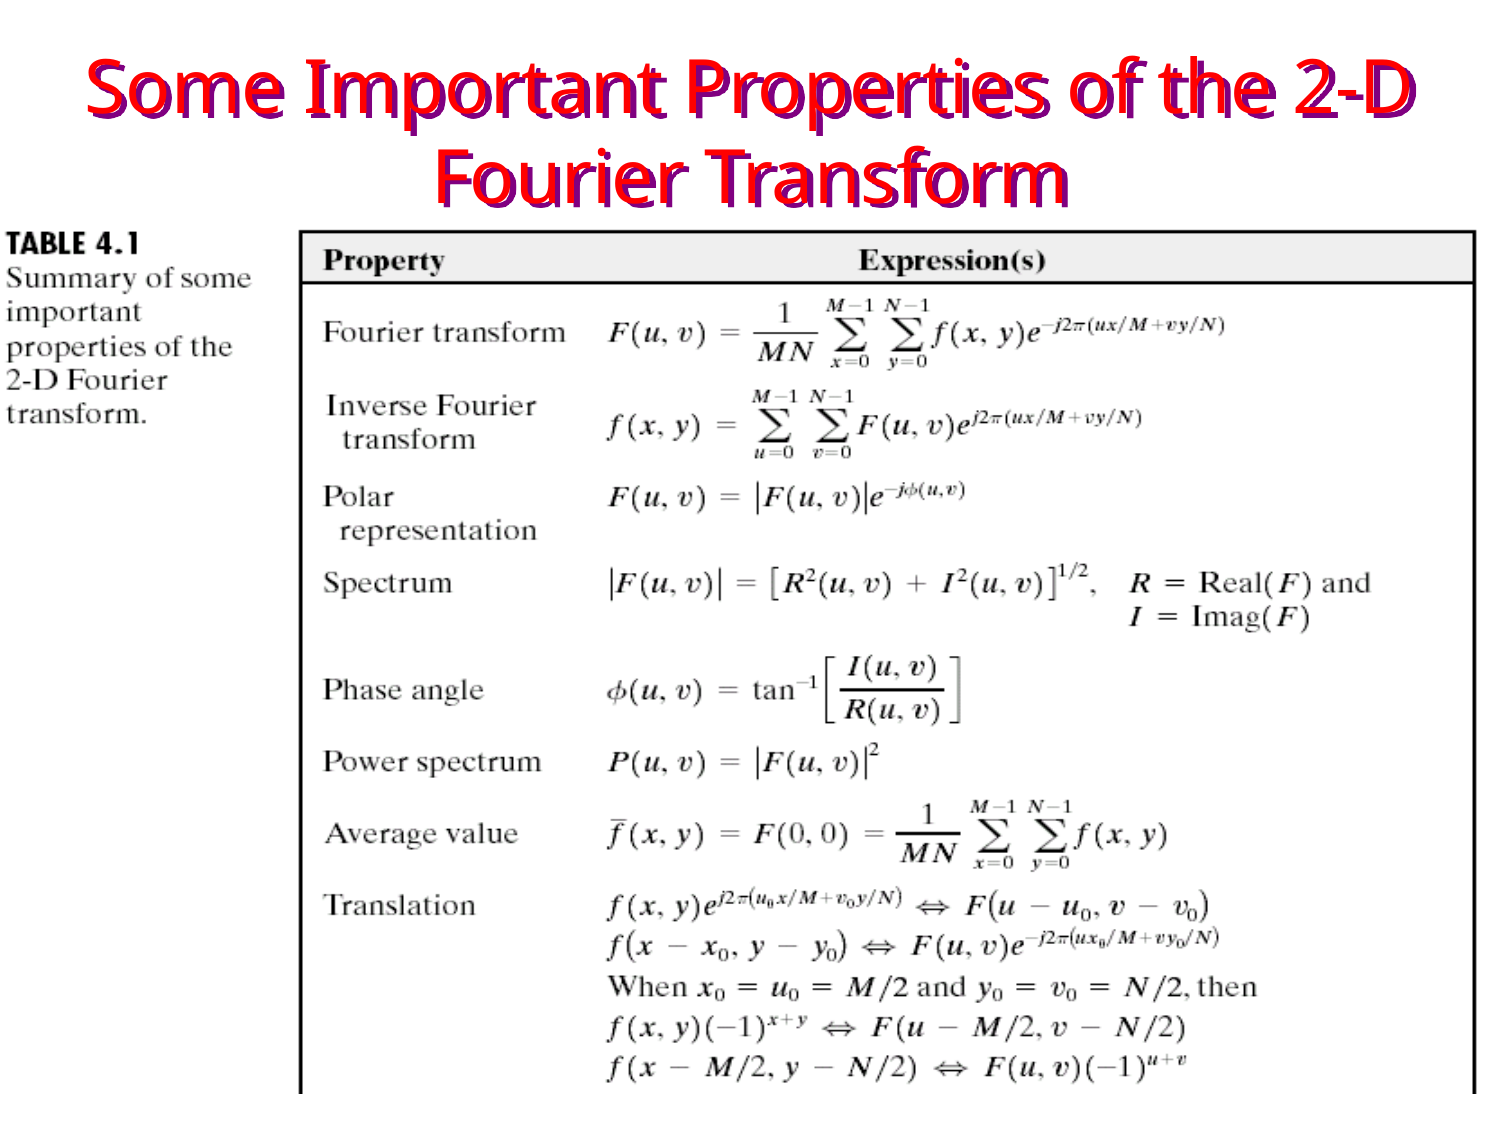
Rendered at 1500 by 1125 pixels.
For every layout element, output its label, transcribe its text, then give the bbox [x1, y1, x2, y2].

picture [0, 224, 1500, 1094]
text_box Some Important Properties of the 2-D Fourier Transform [0, 30, 1500, 224]
